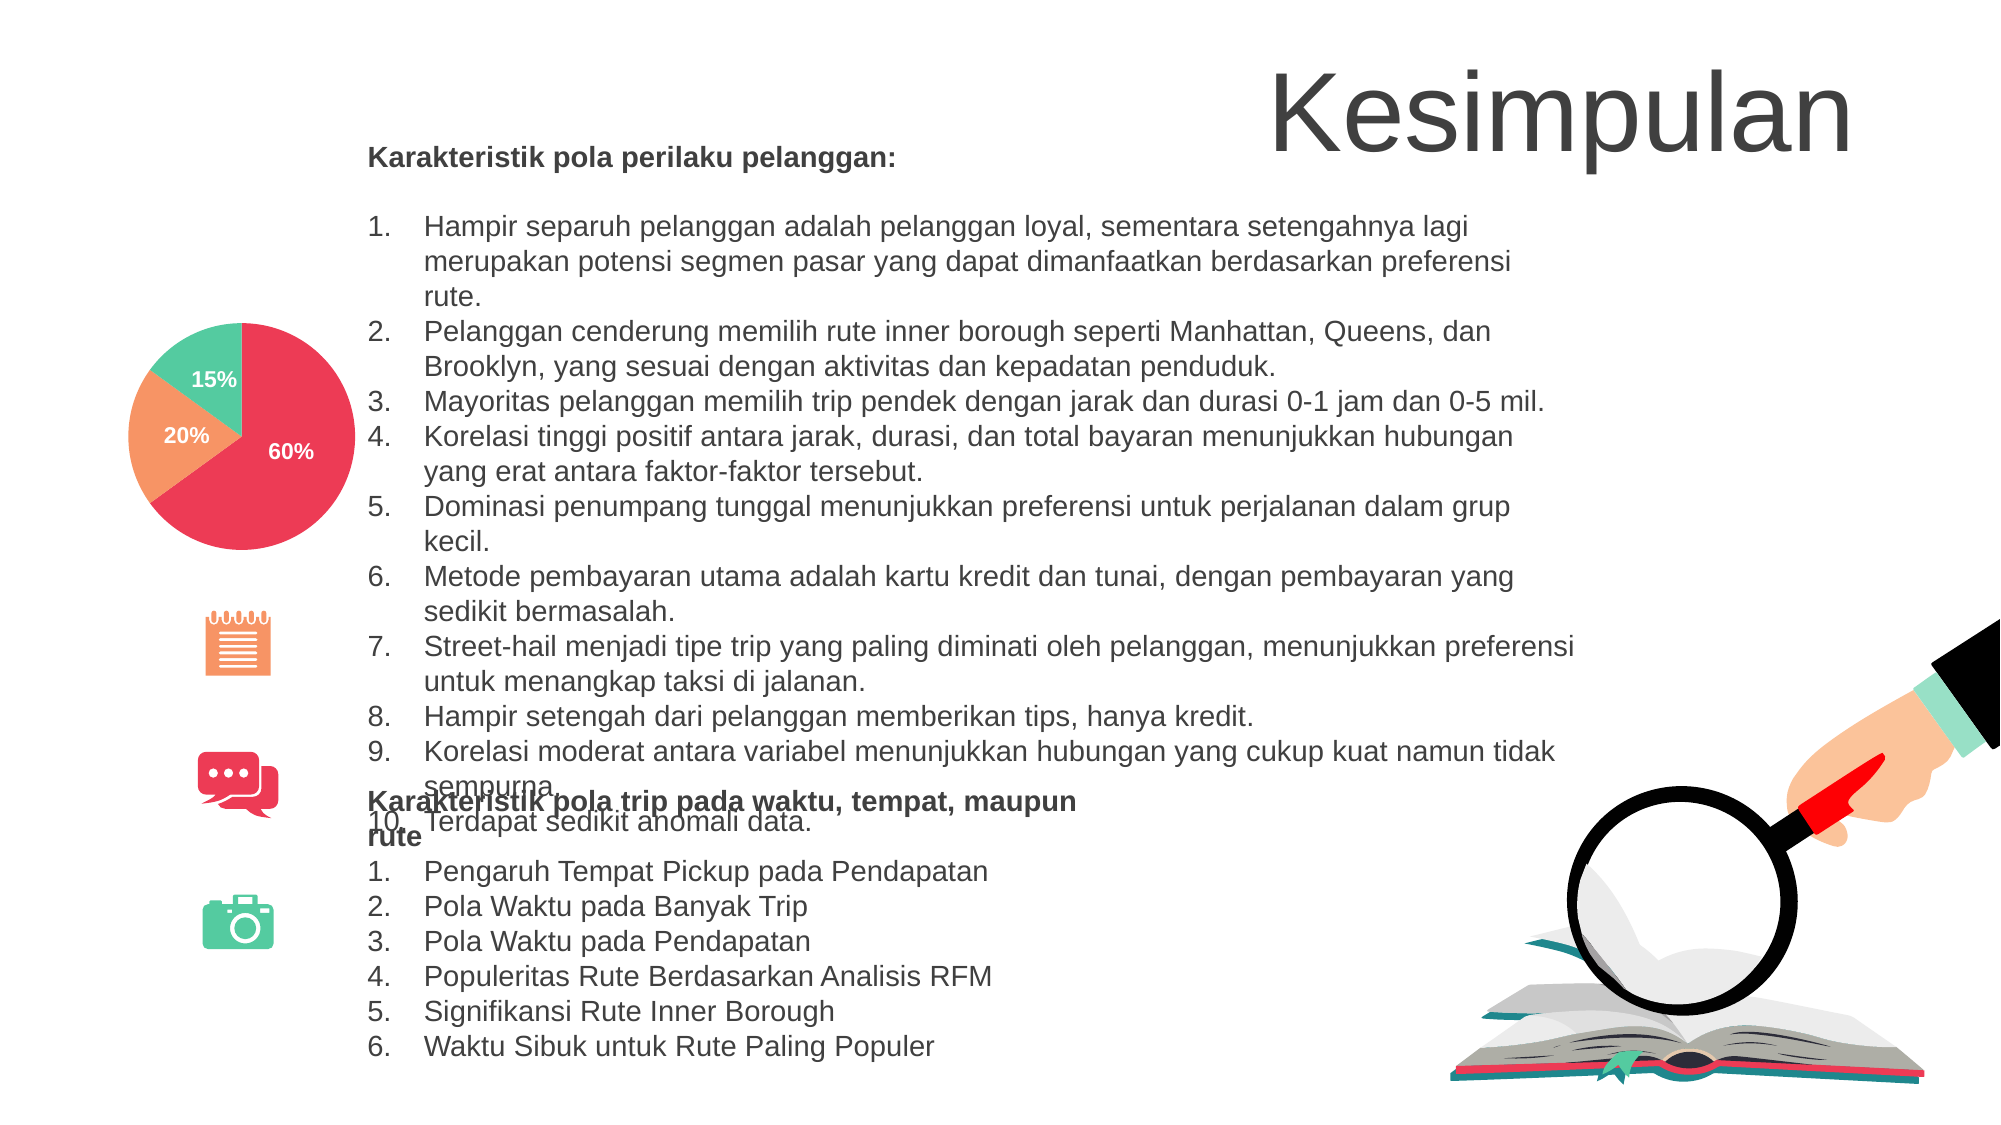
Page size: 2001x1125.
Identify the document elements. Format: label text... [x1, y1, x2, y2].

chart [123, 315, 360, 558]
text_box [196, 750, 280, 820]
text_box [204, 609, 272, 677]
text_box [1450, 922, 1925, 1085]
text_box Karakteristik pola perilaku pelanggan: Hampir separuh pelanggan adalah pelanggan loyal, sementara setengahnya lagi merupakan potensi segmen pasar yang dapat dimanfaatkan berdasarkan preferensi rute. Pelanggan cenderung memilih rute inner borough seperti Manhattan, Queens, dan Brooklyn, yang sesuai dengan aktivitas dan kepadatan penduduk. Mayoritas pelanggan memilih trip pendek dengan jarak dan durasi 0-1 jam dan 0-5 mil. Korelasi tinggi positif antara jarak, durasi, dan total bayaran menunjukkan hubungan yang erat antara faktor-faktor tersebut. Dominasi penumpang tunggal menunjukkan preferensi untuk perjalanan dalam grup kecil. Metode pembayaran utama adalah kartu kredit dan tunai, dengan pembayaran yang sedikit bermasalah. Street-hail menjadi tipe trip yang paling diminati oleh pelanggan, menunjukkan preferensi untuk menangkap taksi di jalanan. Hampir setengah dari pelanggan memberikan tips, hanya kredit. Korelasi moderat antara variabel menunjukkan hubungan yang cukup kuat namun tidak sempurna. Terdapat sedikit anomali data. [352, 130, 1594, 845]
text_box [1554, 527, 2000, 1017]
text_box [201, 893, 275, 951]
list Kesimpulan [1170, 55, 1952, 175]
text_box Karakteristik pola trip pada waktu, tempat, maupun rute Pengaruh Tempat Pickup pada Pendapatan Pola Waktu pada Banyak Trip Pola Waktu pada Pendapatan Populeritas Rute Berdasarkan Analisis RFM Signifikansi Rute Inner Borough Waktu Sibuk untuk Rute Paling Populer [352, 774, 1120, 1070]
